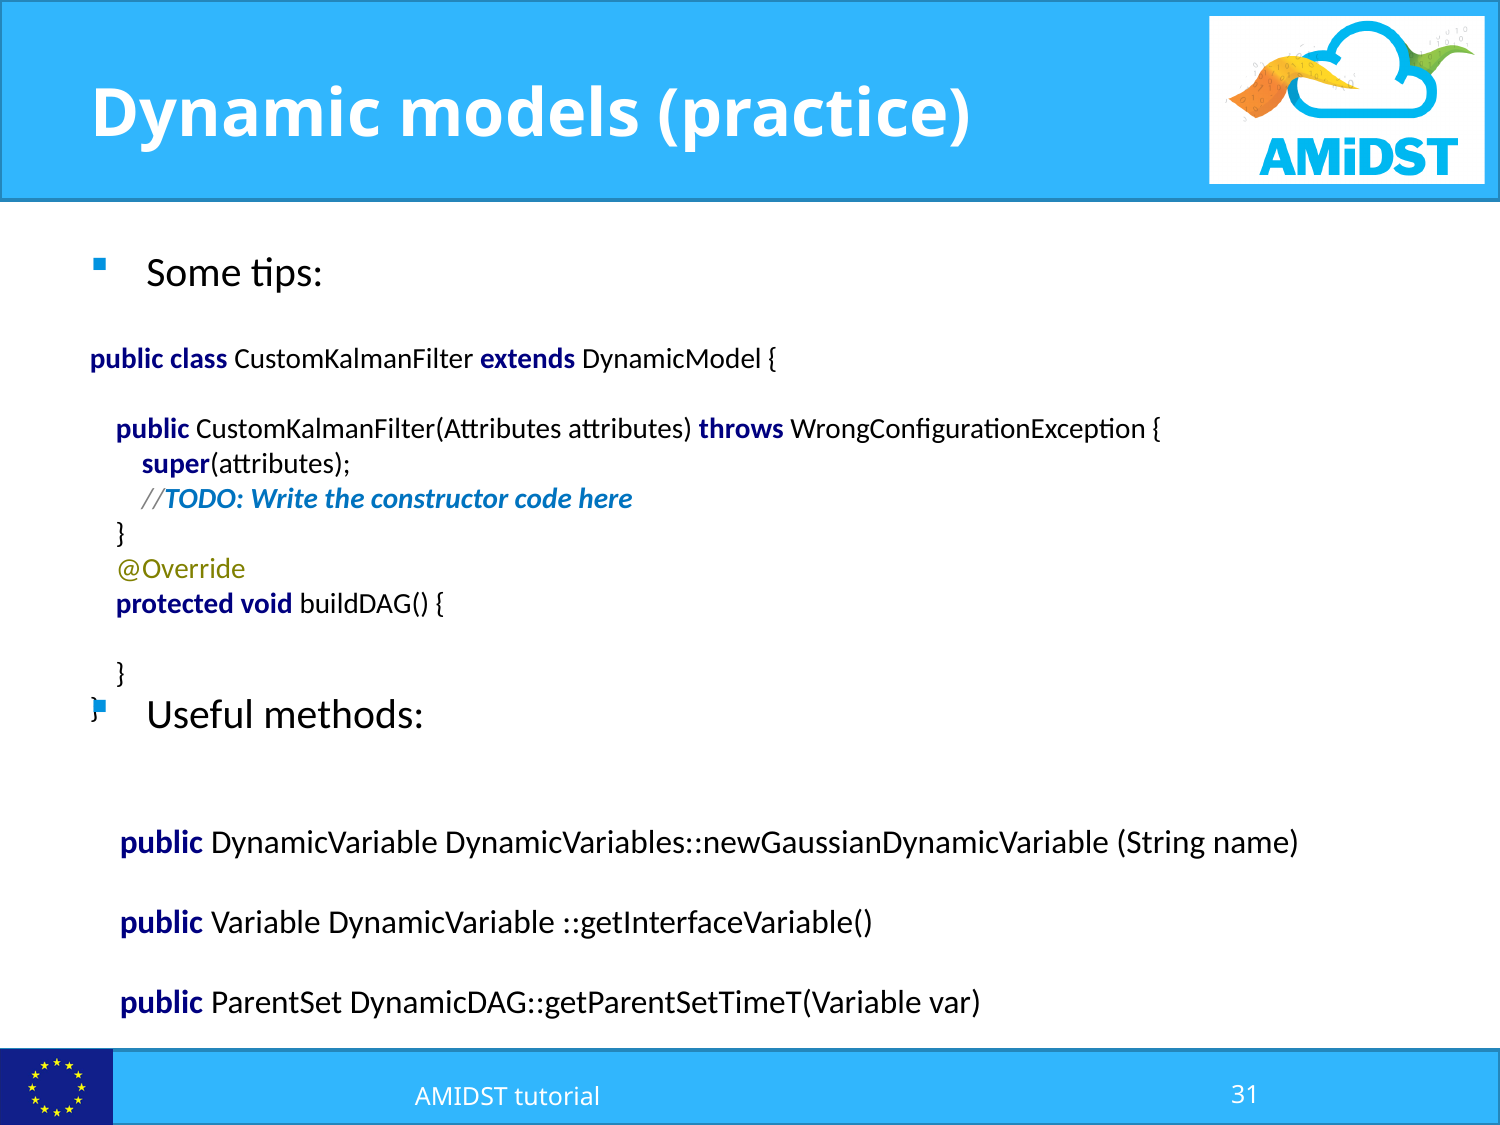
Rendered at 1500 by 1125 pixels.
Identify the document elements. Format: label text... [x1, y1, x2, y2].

footer AMIDST tutorial [399, 1067, 1063, 1125]
title Dynamic models (practice) [75, 45, 1075, 175]
text_box public DynamicVariable DynamicVariables::newGaussianDynamicVariable (String name) public Variable DynamicVariable ::getInterfaceVariable() public ParentSet DynamicDAG::getParentSetTimeT(Variable var) [105, 813, 1463, 1028]
list Some tips: [75, 237, 1425, 333]
text_box Useful methods: [74, 679, 1425, 775]
picture [0, 1049, 113, 1125]
slide_number 31 [1162, 1065, 1275, 1125]
text_box public class CustomKalmanFilter extends DynamicModel { public CustomKalmanFilter(Attributes attributes) throws WrongConfigurationException { super(attributes); //TODO: Write the constructor code here } @Override protected void buildDAG() { } } [75, 332, 1463, 767]
